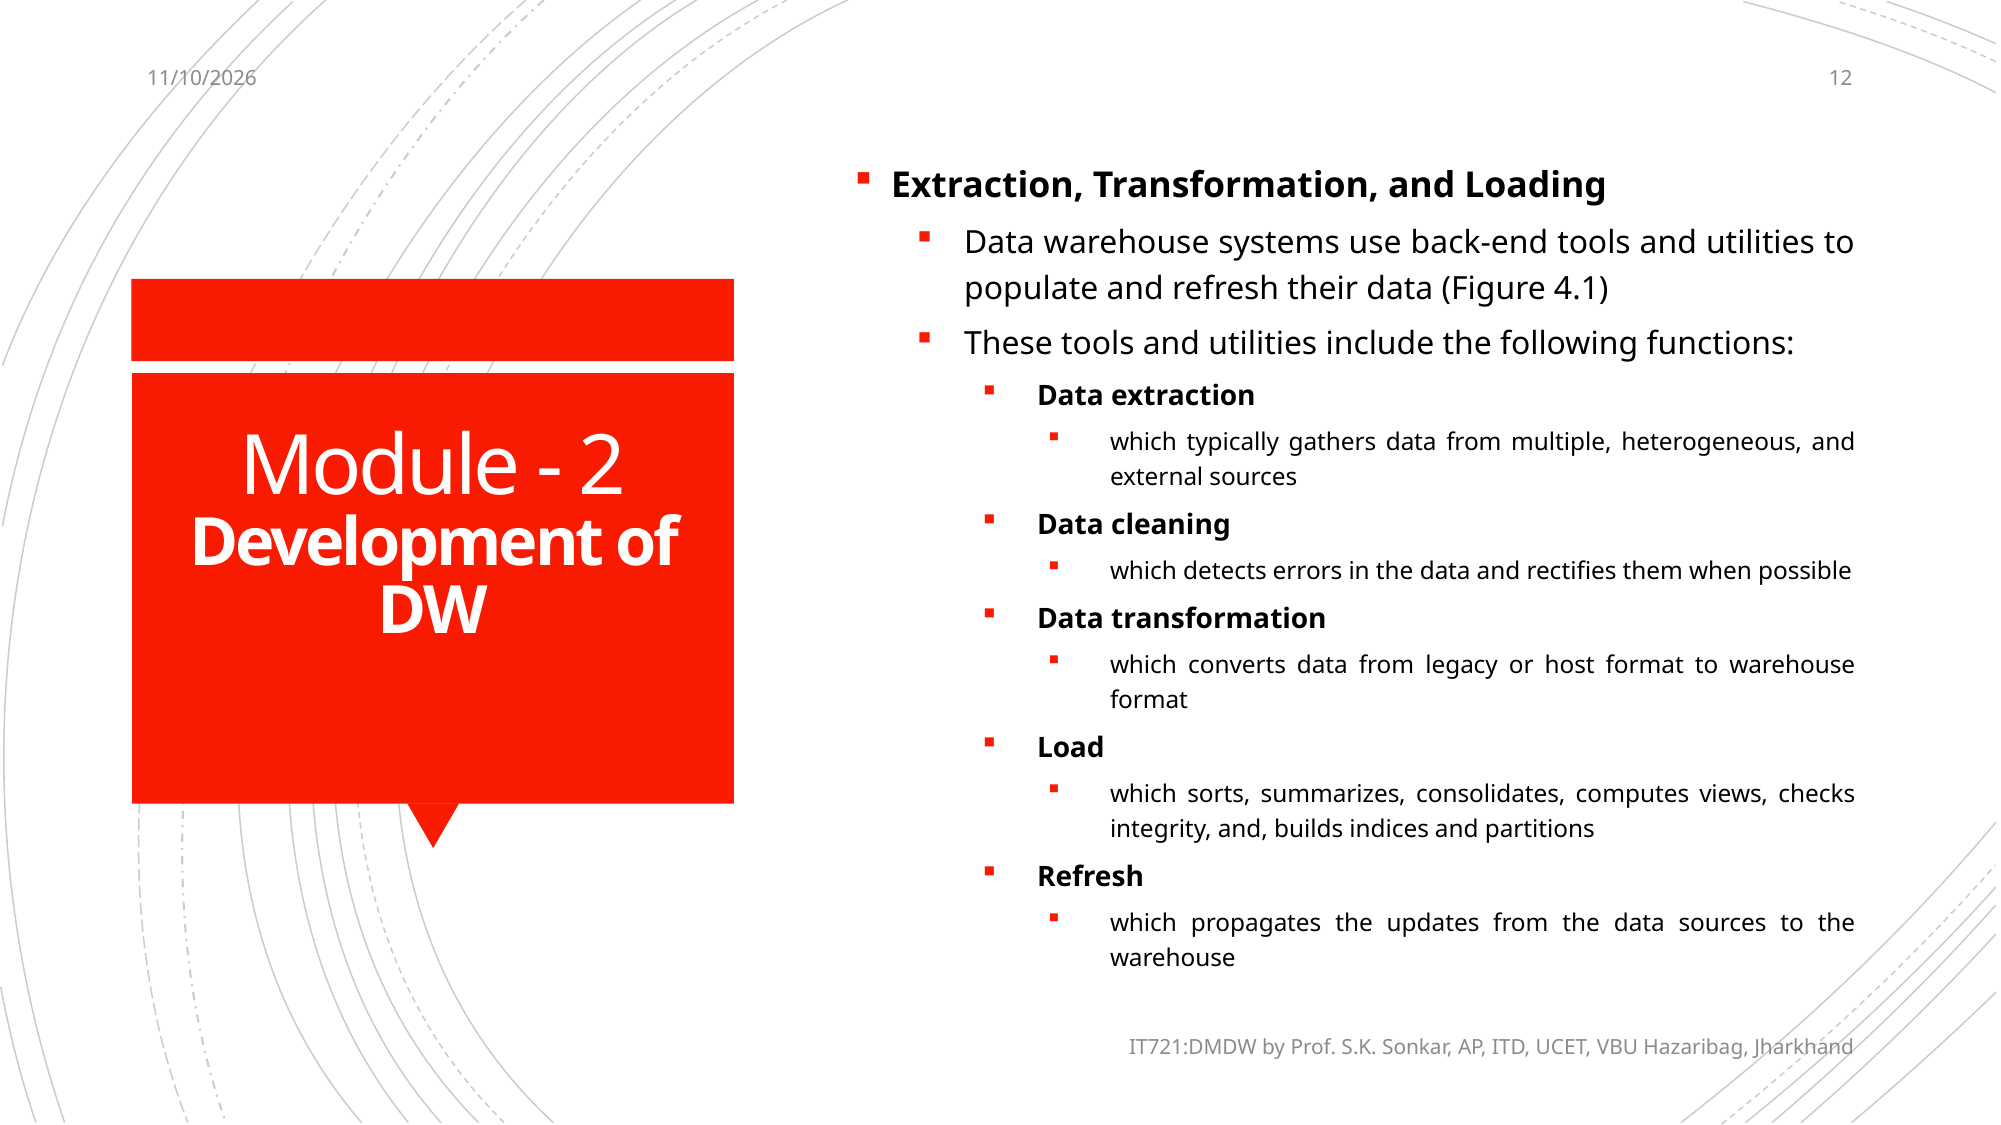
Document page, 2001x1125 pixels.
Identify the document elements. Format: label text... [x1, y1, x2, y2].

footer IT721:DMDW by Prof. S.K. Sonkar, AP, ITD, UCET, VBU Hazaribag, Jharkhand [131, 1021, 1869, 1074]
slide_number 12 [1717, 52, 1868, 105]
title Module - 2 Development of DW [145, 385, 720, 789]
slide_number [131, 52, 732, 105]
list Extraction, Transformation, and Loading Data warehouse systems use back-end tools and utilities to populate and refresh their data (Figure 4.1) These tools and utilities include the following functions: Data extraction which typically gathers data from multiple, heterogeneous, and external sources Data cleaning which detects errors in the data and rectifies them when possible Data transformation which converts data from legacy or host format to warehouse format Load which sorts, summarizes, consolidates, computes views, checks integrity, and, builds indices and partitions Refresh which propagates the updates from the data sources to the warehouse [839, 131, 1871, 993]
